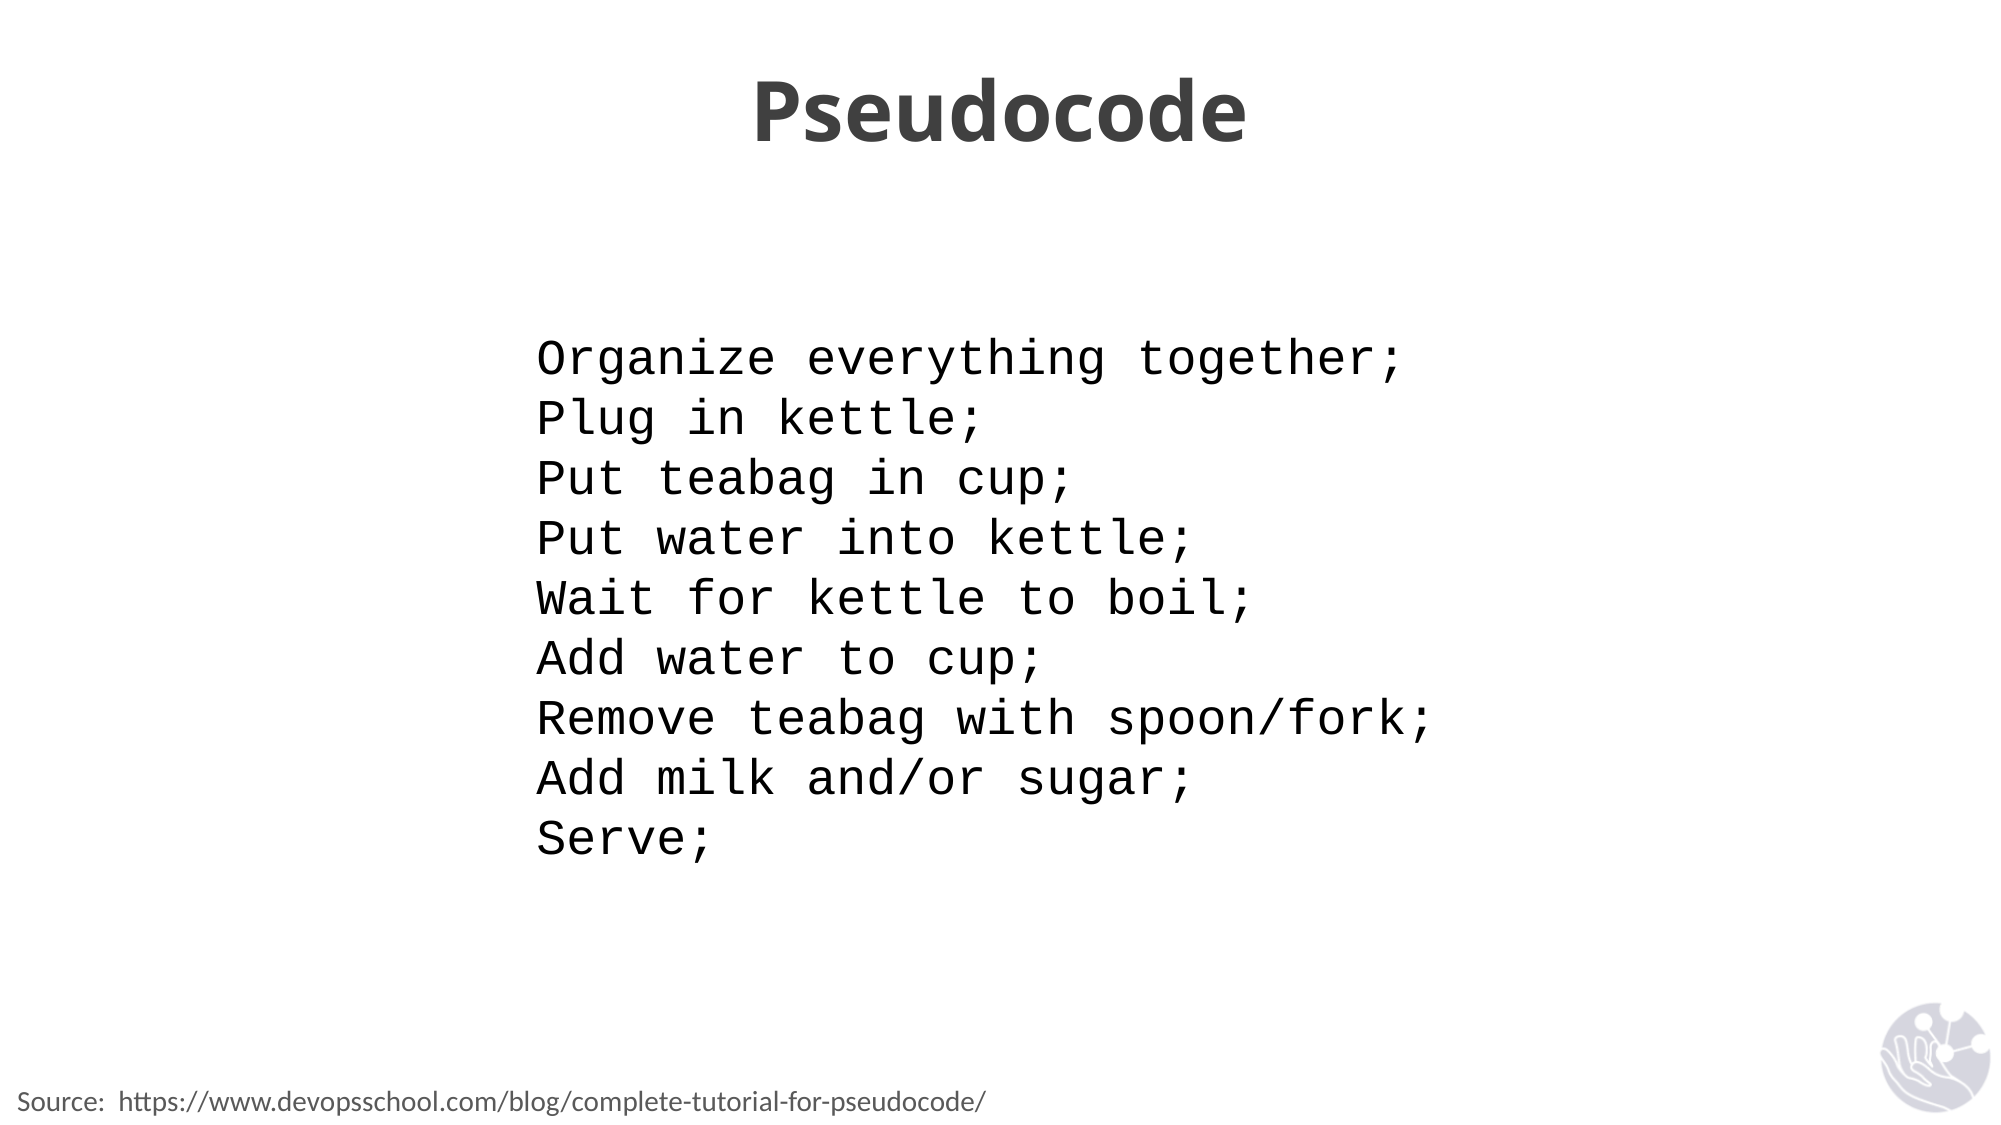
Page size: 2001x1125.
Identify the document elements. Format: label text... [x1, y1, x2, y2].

text_box Source: https://www.devopsschool.com/blog/complete-tutorial-for-pseudocode/ [2, 1074, 1866, 1125]
title Pseudocode [0, 6, 2000, 224]
text_box Organize everything together; Plug in kettle; Put teabag in cup; Put water into kettle; Wait for kettle to boil; Add water to cup; Remove teabag with spoon/fork; Add milk and/or sugar; Serve; [521, 317, 1702, 932]
picture [1866, 991, 1998, 1125]
